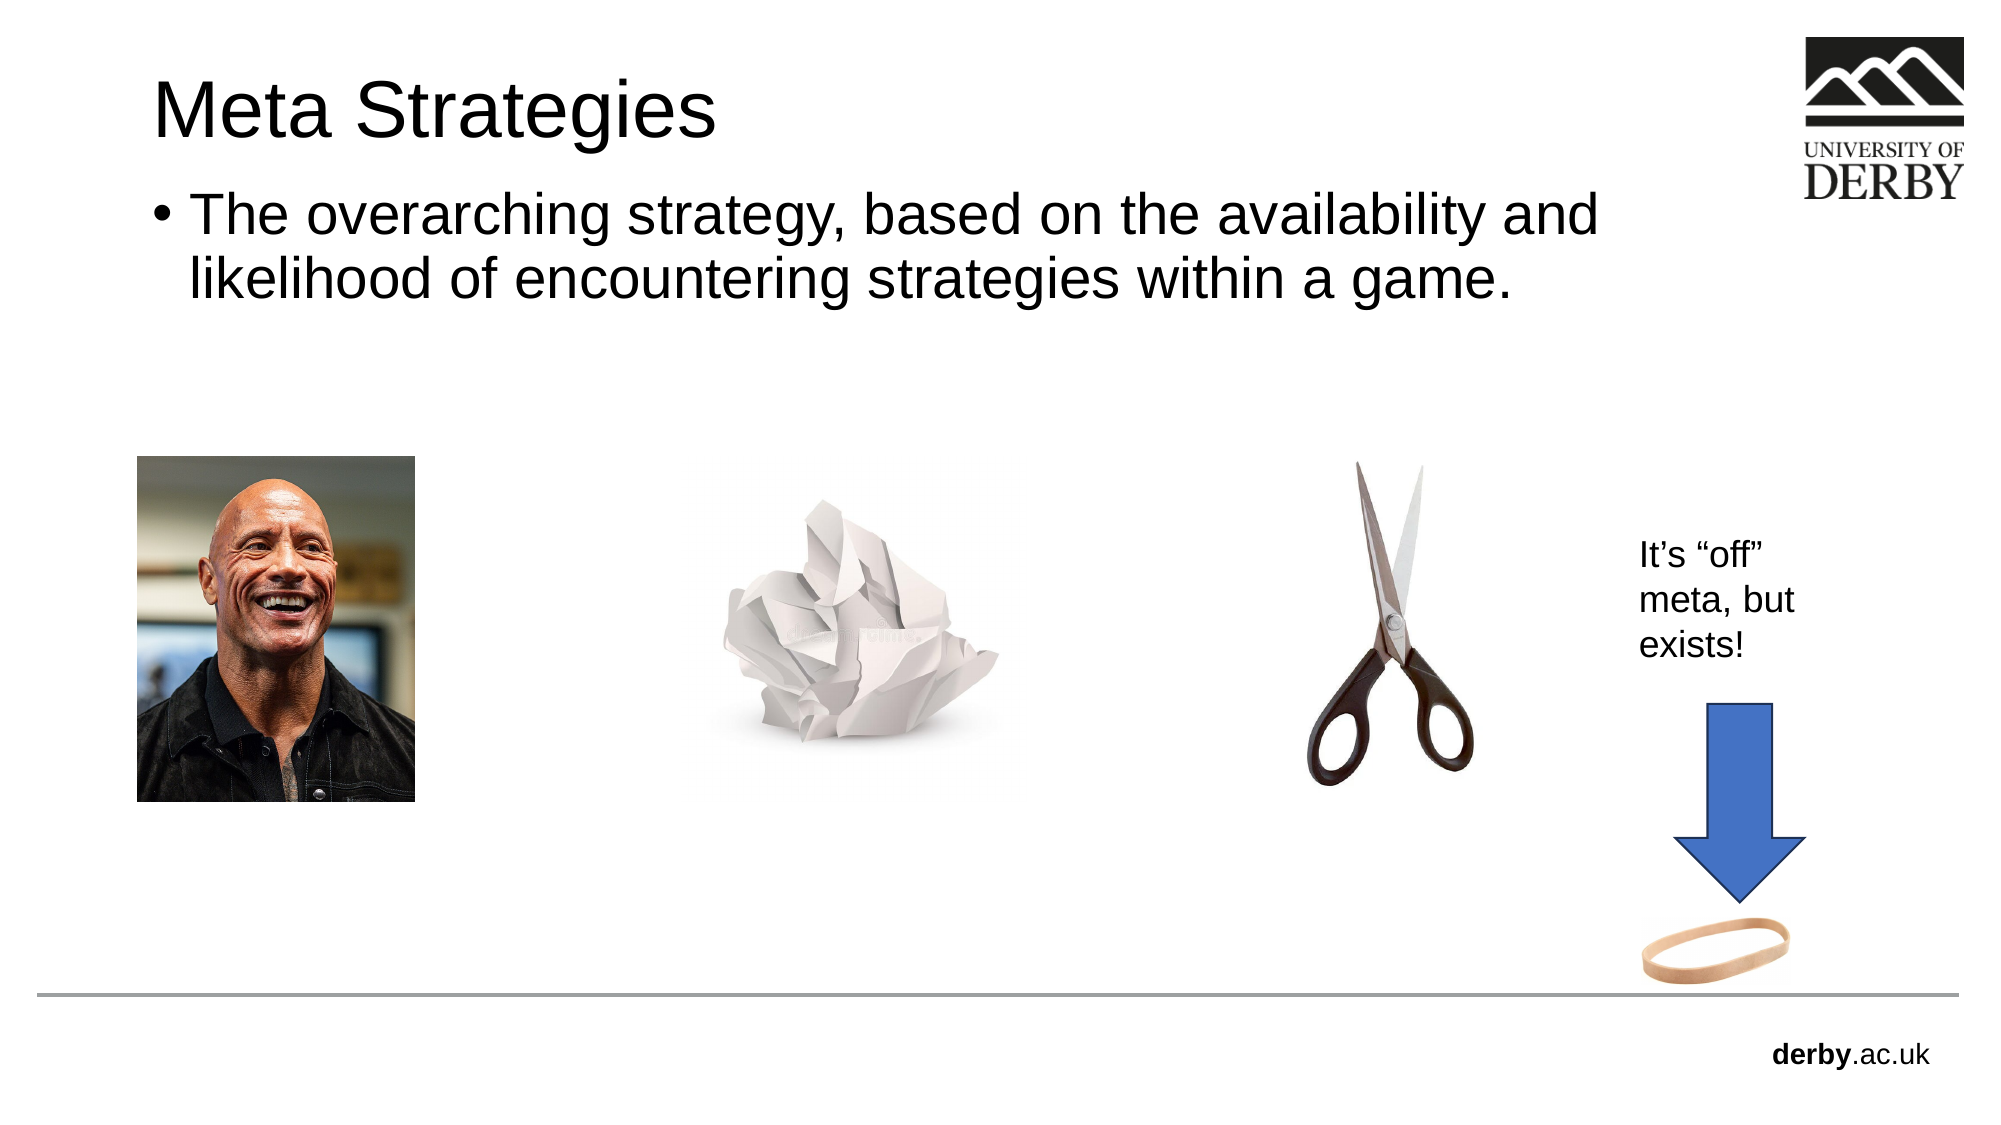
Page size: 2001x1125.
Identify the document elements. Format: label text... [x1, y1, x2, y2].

text_box It’s “off” meta, but exists! [1624, 522, 1881, 673]
picture [681, 456, 1027, 802]
list The overarching strategy, based on the availability and likelihood of encountering strategies within a game. [137, 177, 1791, 985]
picture [1804, 37, 1964, 199]
title Meta Strategies [137, 59, 1791, 163]
picture [1641, 917, 1791, 985]
picture [1210, 443, 1569, 802]
picture [137, 456, 415, 802]
text_box [1672, 702, 1807, 904]
